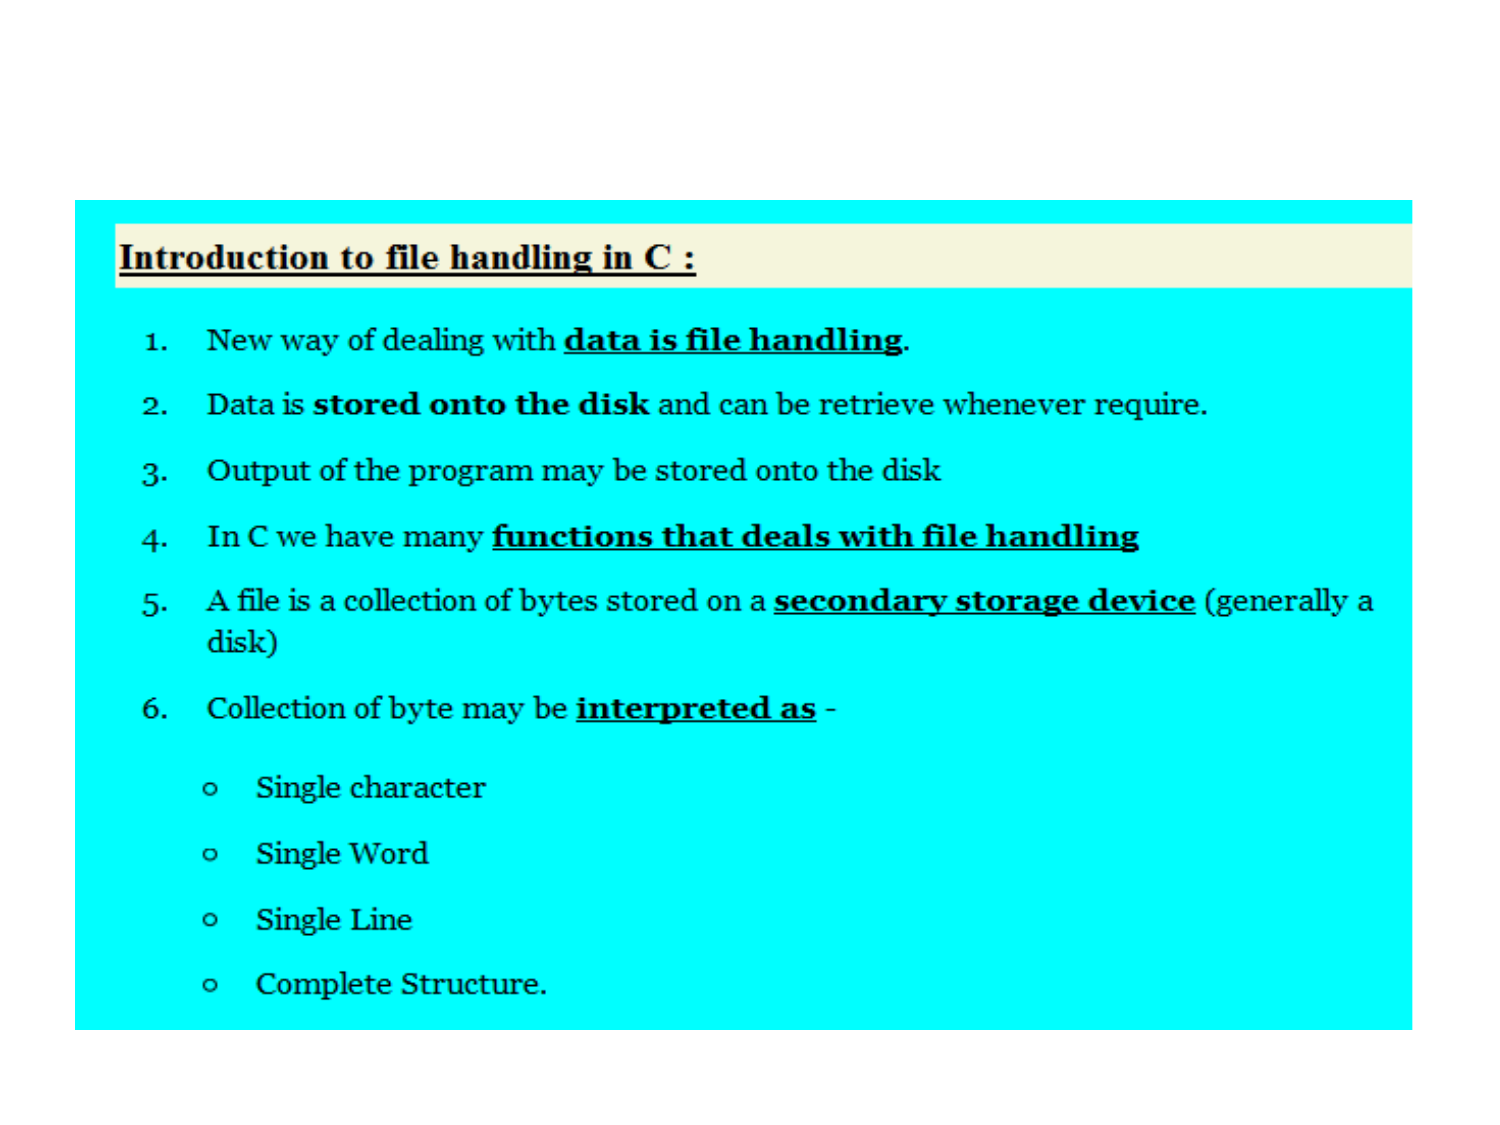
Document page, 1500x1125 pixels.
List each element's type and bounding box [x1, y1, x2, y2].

picture [74, 199, 1413, 1031]
